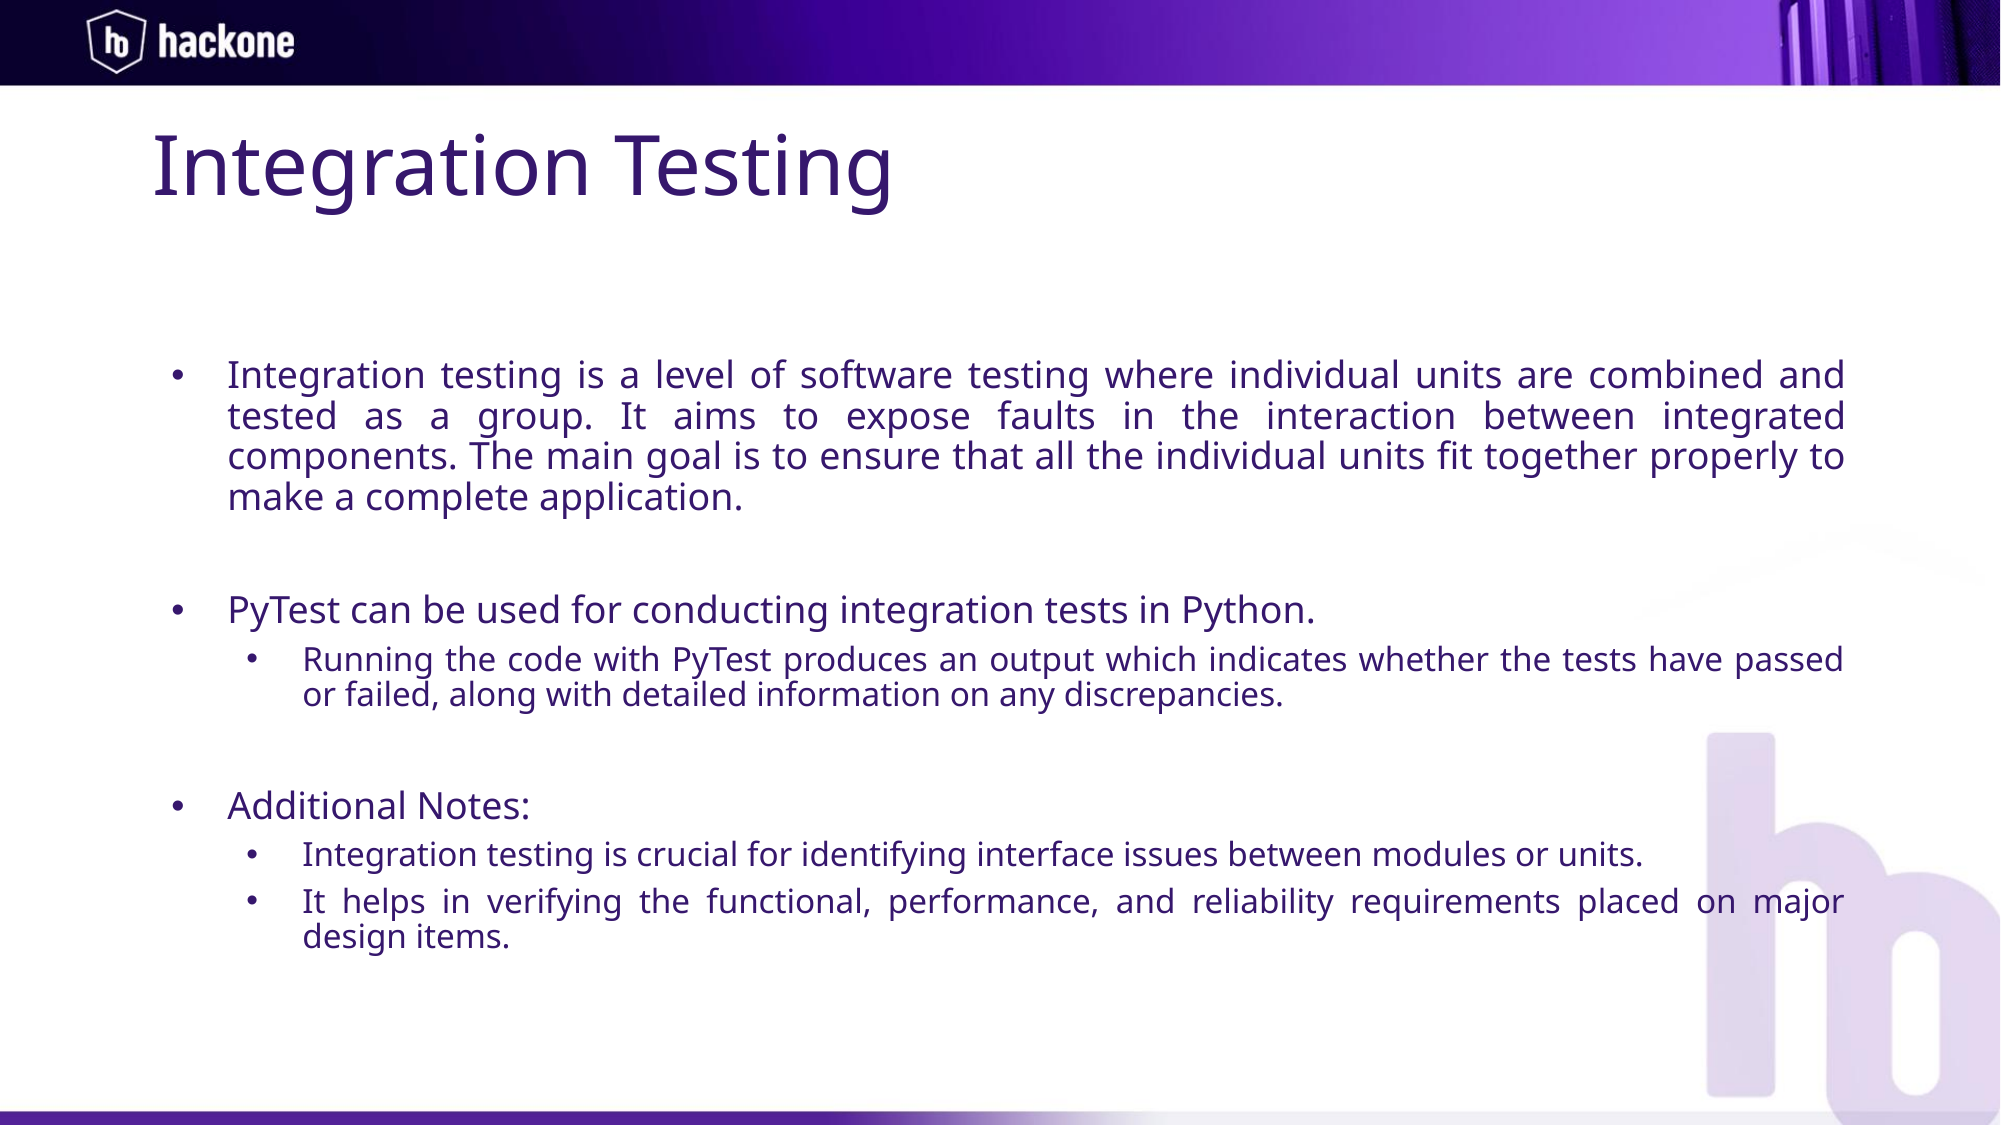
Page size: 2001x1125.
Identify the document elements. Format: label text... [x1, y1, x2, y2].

list Integration testing is a level of software testing where individual units are combined and tested as a group. It aims to expose faults in the interaction between integrated components. The main goal is to ensure that all the individual units fit together properly to make a complete application. PyTest can be used for conducting integration tests in Python. Running the code with PyTest produces an output which indicates whether the tests have passed or failed, along with detailed information on any discrepancies. Additional Notes: Integration testing is crucial for identifying interface issues between modules or units. It helps in verifying the functional, performance, and reliability requirements placed on major design items. [137, 299, 1863, 1014]
title Integration Testing [137, 59, 1863, 278]
picture [0, 0, 2001, 1125]
